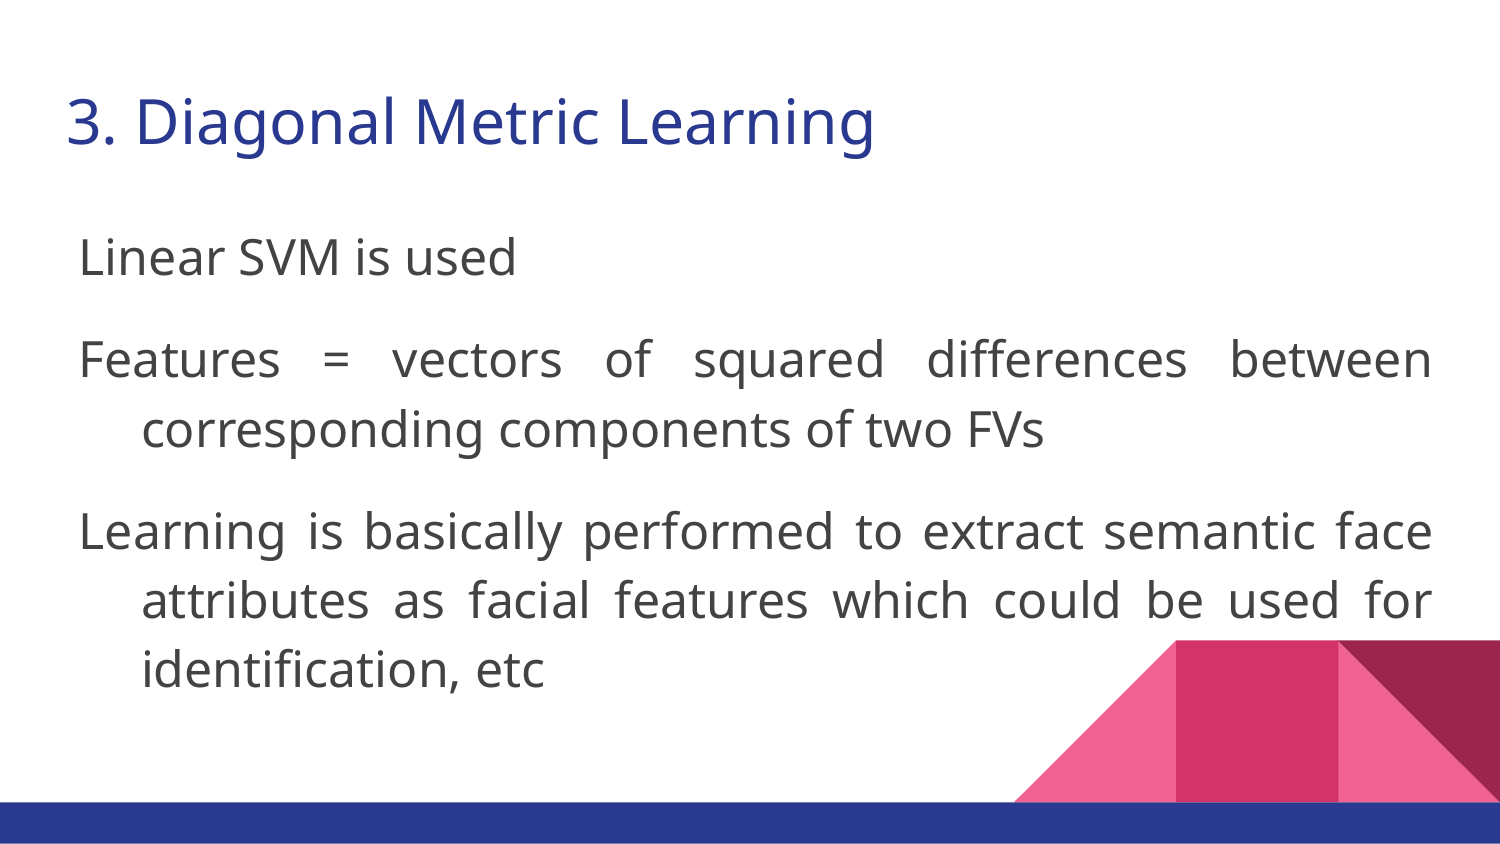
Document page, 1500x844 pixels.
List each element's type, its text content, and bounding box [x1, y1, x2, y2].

list Linear SVM is used Features = vectors of squared differences between corresponding components of two FVs Learning is basically performed to extract semantic face attributes as facial features which could be used for identification, etc [51, 201, 1449, 750]
title 3. Diagonal Metric Learning [51, 67, 1449, 167]
